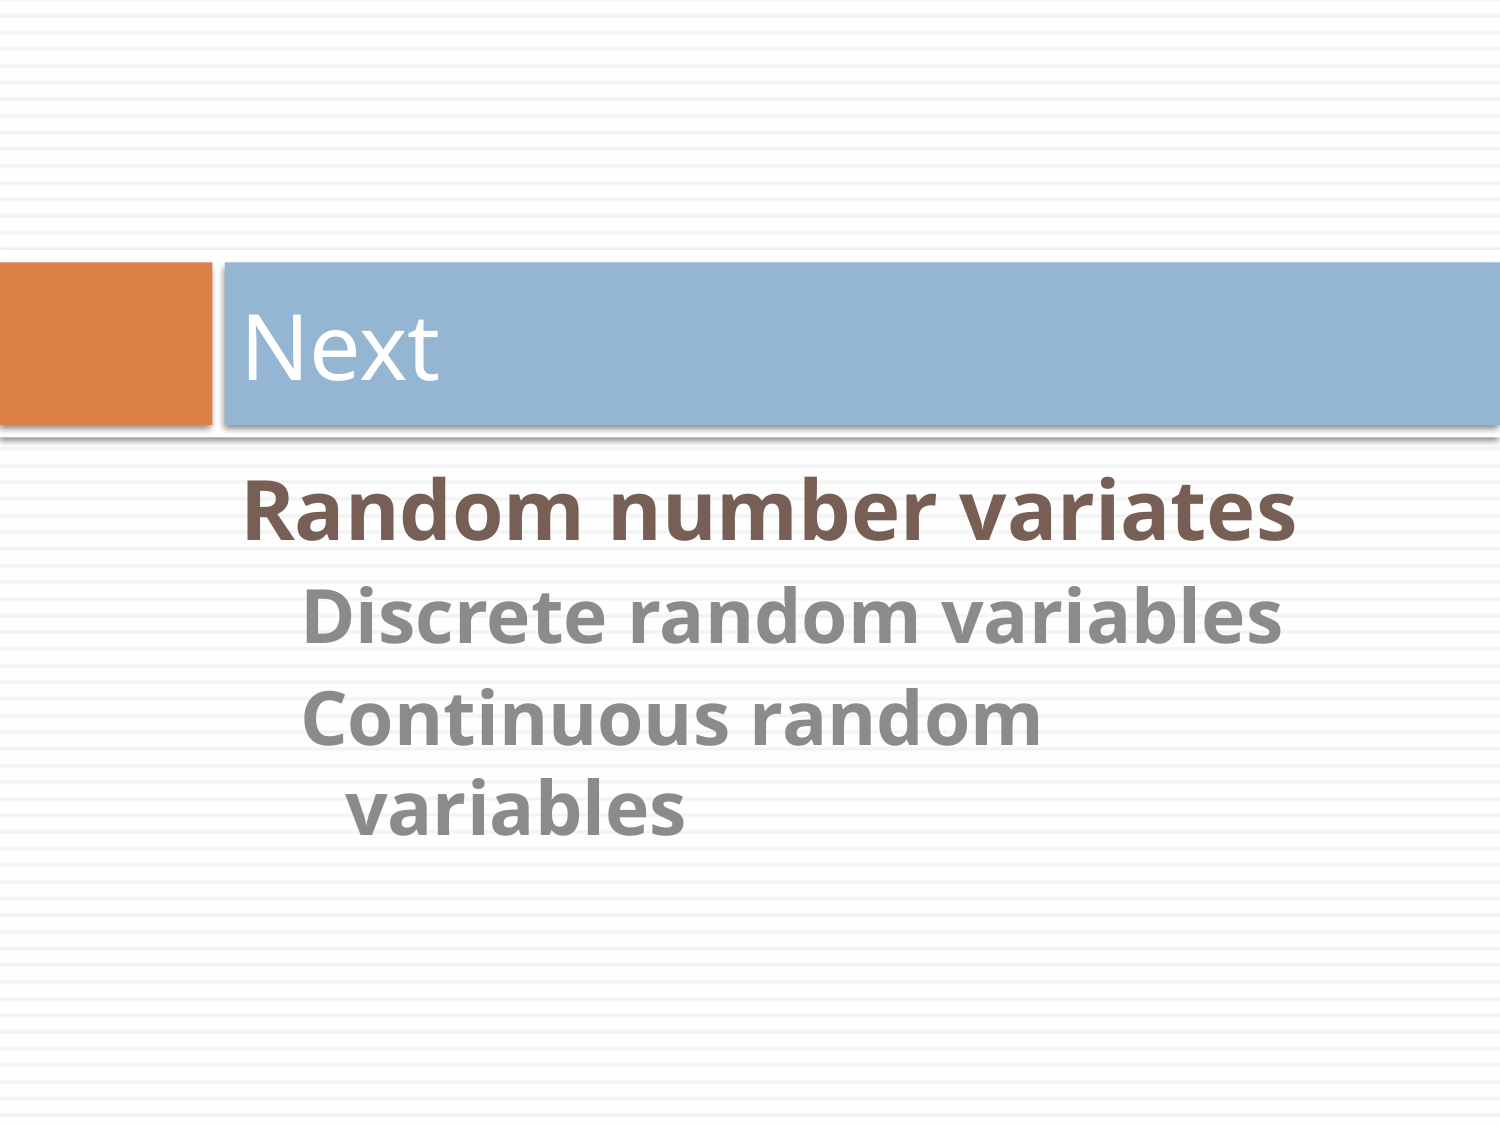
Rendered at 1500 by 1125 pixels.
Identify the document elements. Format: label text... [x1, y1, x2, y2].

title Next [225, 262, 1475, 425]
list Random number variates Discrete random variables Continuous random variables [225, 450, 1394, 725]
